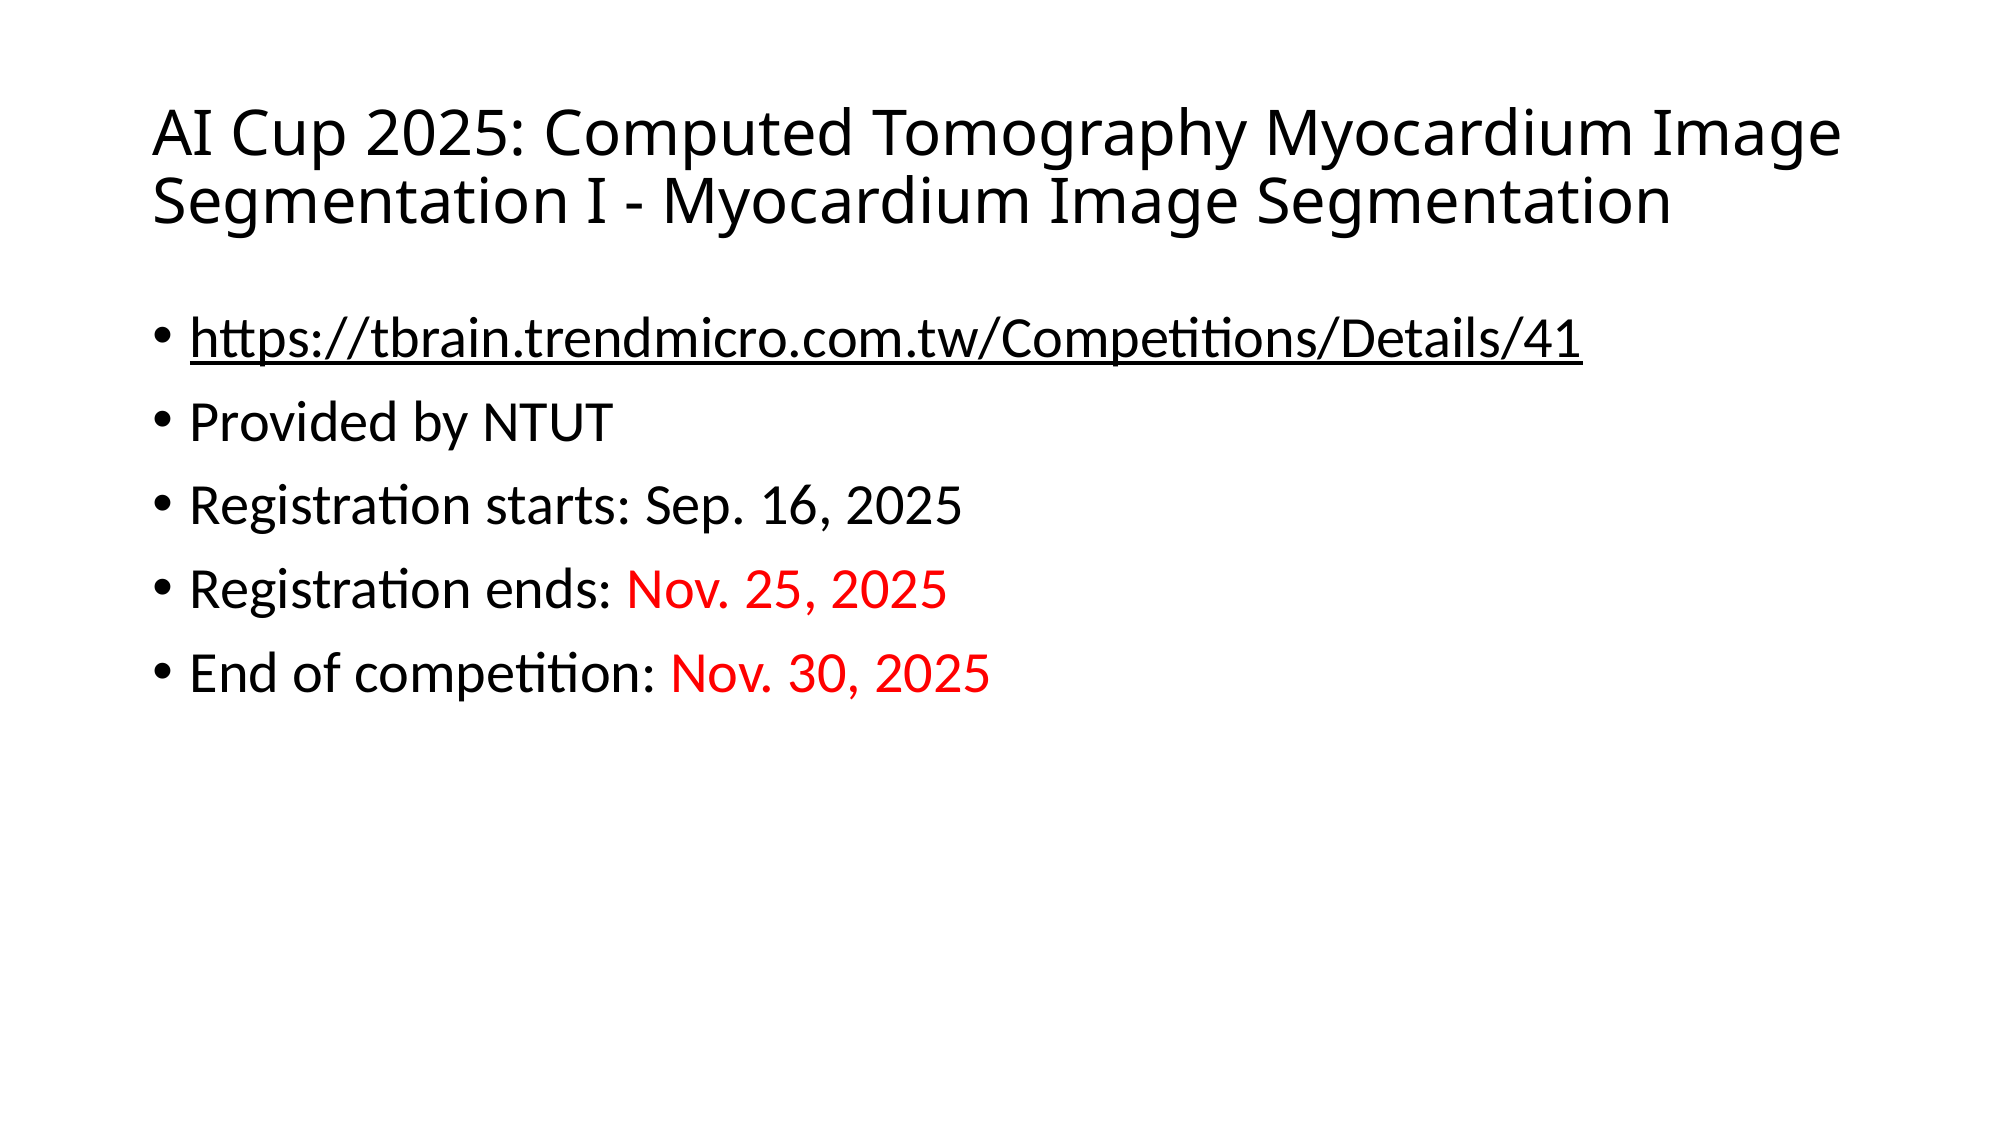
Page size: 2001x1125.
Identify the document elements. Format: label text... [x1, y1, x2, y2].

list https://tbrain.trendmicro.com.tw/Competitions/Details/41 Provided by NTUT Registration starts: Sep. 16, 2025 Registration ends: Nov. 25, 2025 End of competition: Nov. 30, 2025 [137, 299, 1863, 1014]
title AI Cup 2025: Computed Tomography Myocardium Image Segmentation I - Myocardium Image Segmentation [137, 59, 1863, 278]
